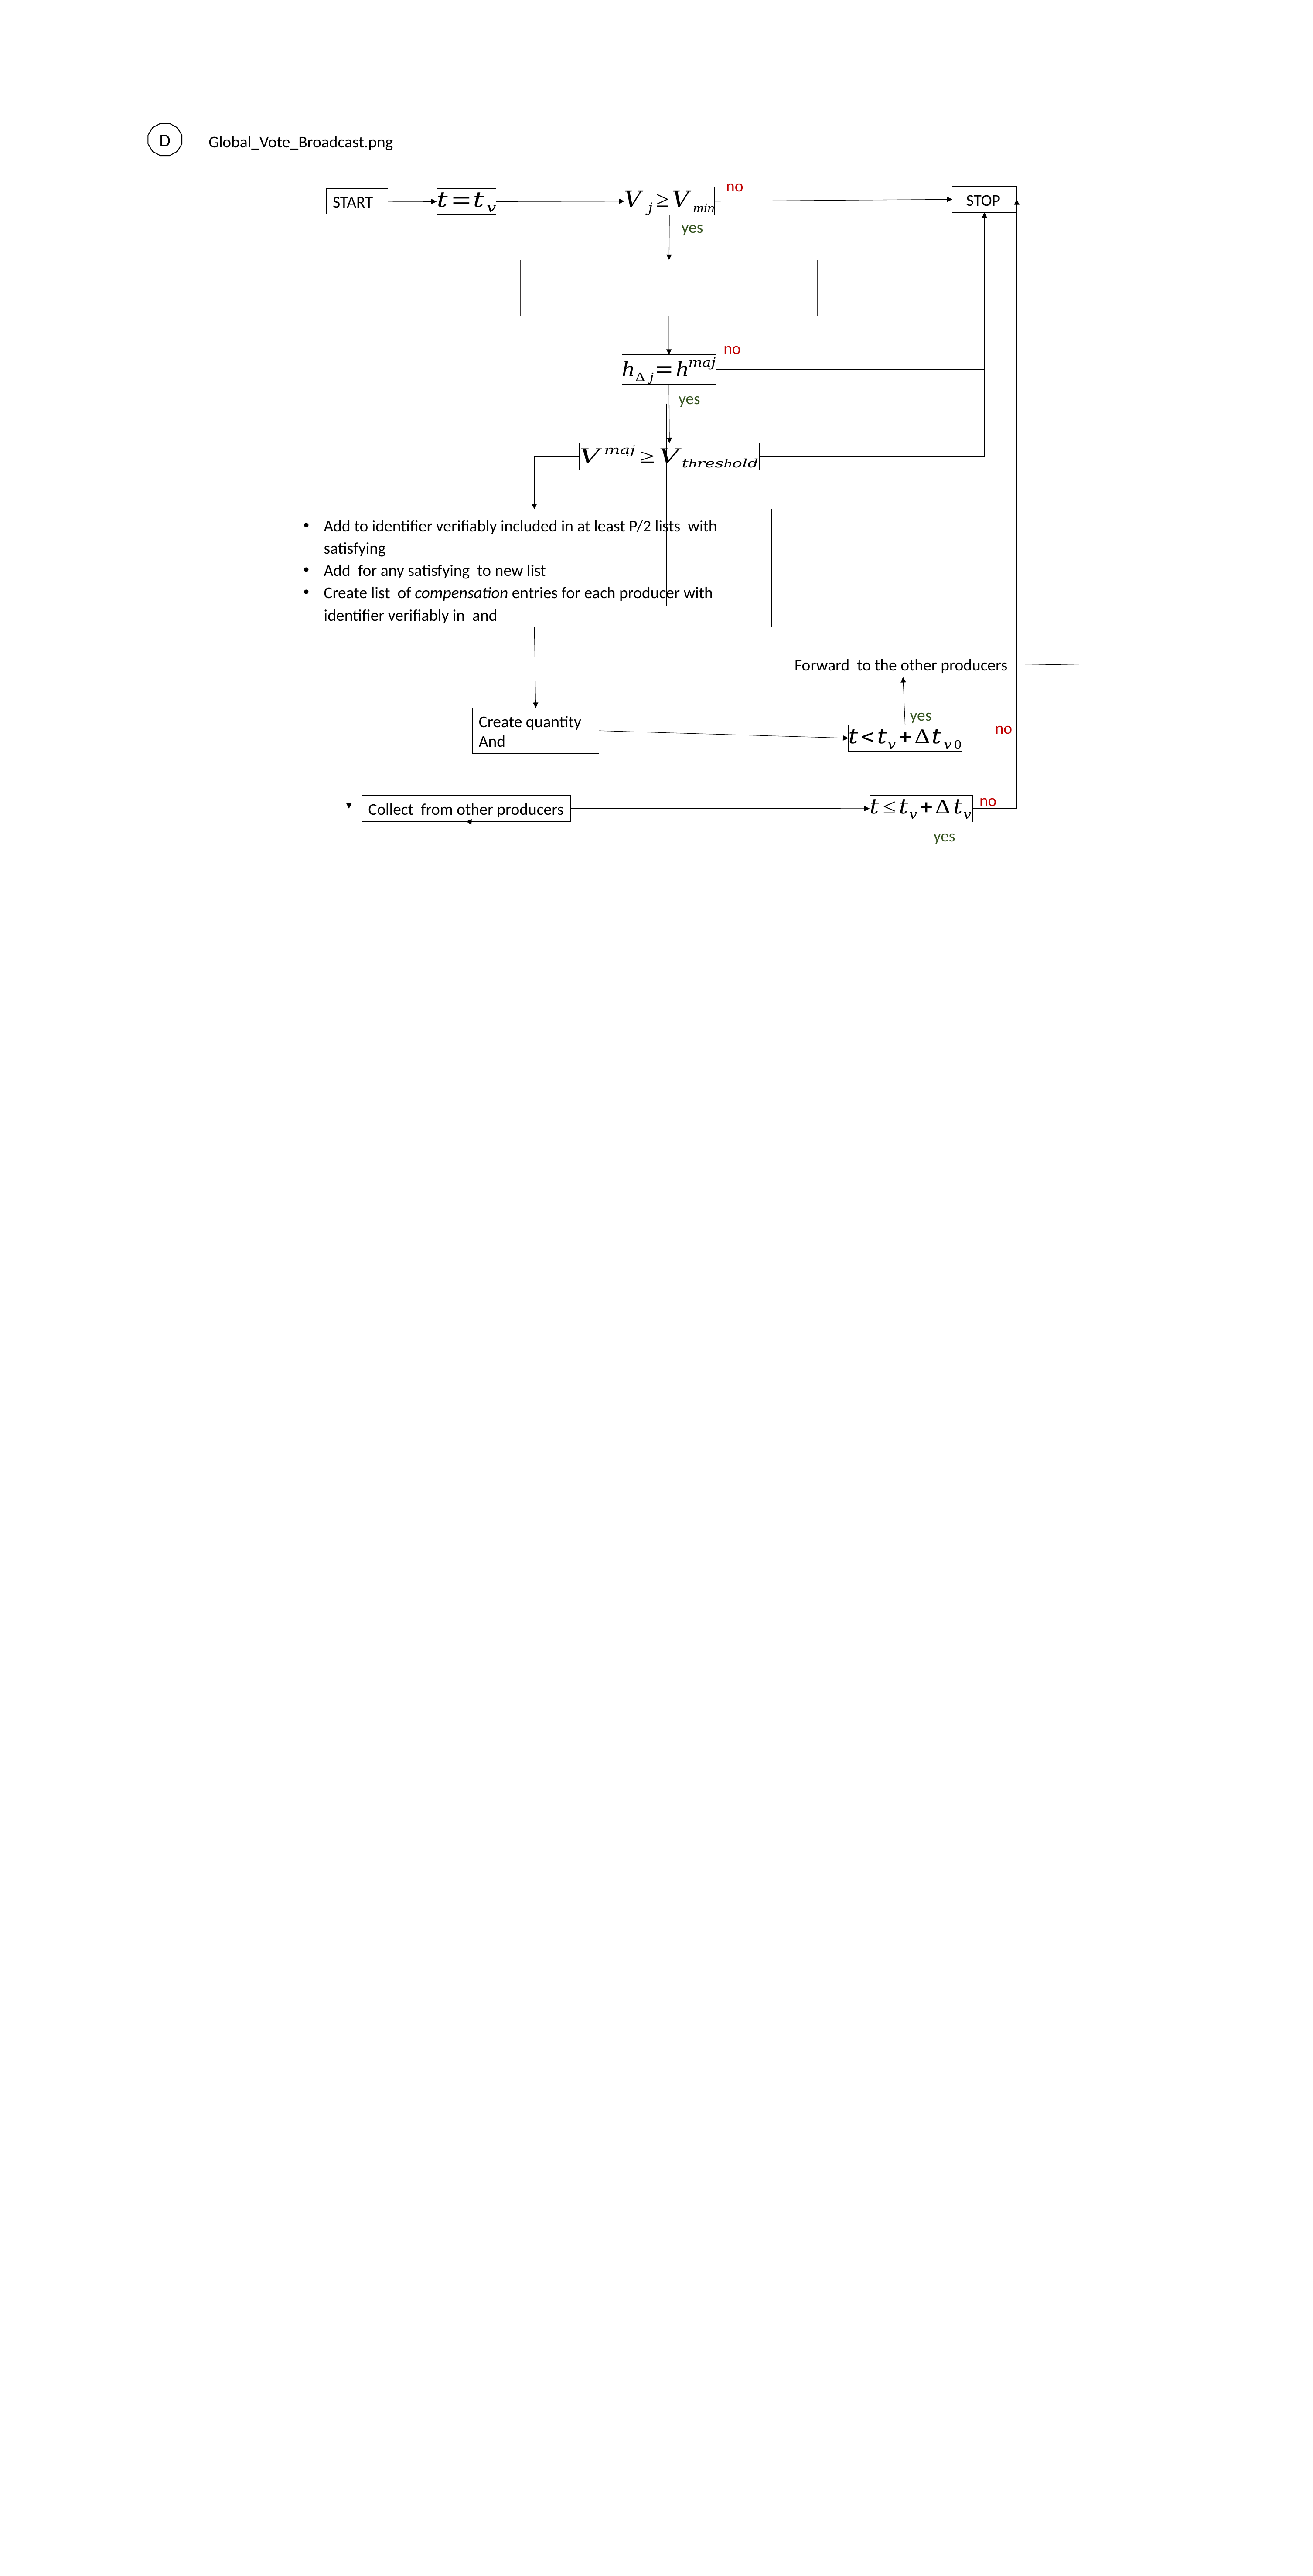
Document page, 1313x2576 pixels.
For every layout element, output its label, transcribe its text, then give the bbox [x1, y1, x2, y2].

text_box Global_Vote_Broadcast.png [202, 128, 400, 154]
text_box D [147, 123, 183, 157]
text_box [759, 214, 972, 369]
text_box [759, 370, 972, 457]
text_box [252, 162, 1110, 868]
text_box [349, 403, 667, 809]
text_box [972, 200, 1017, 738]
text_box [972, 738, 1017, 809]
